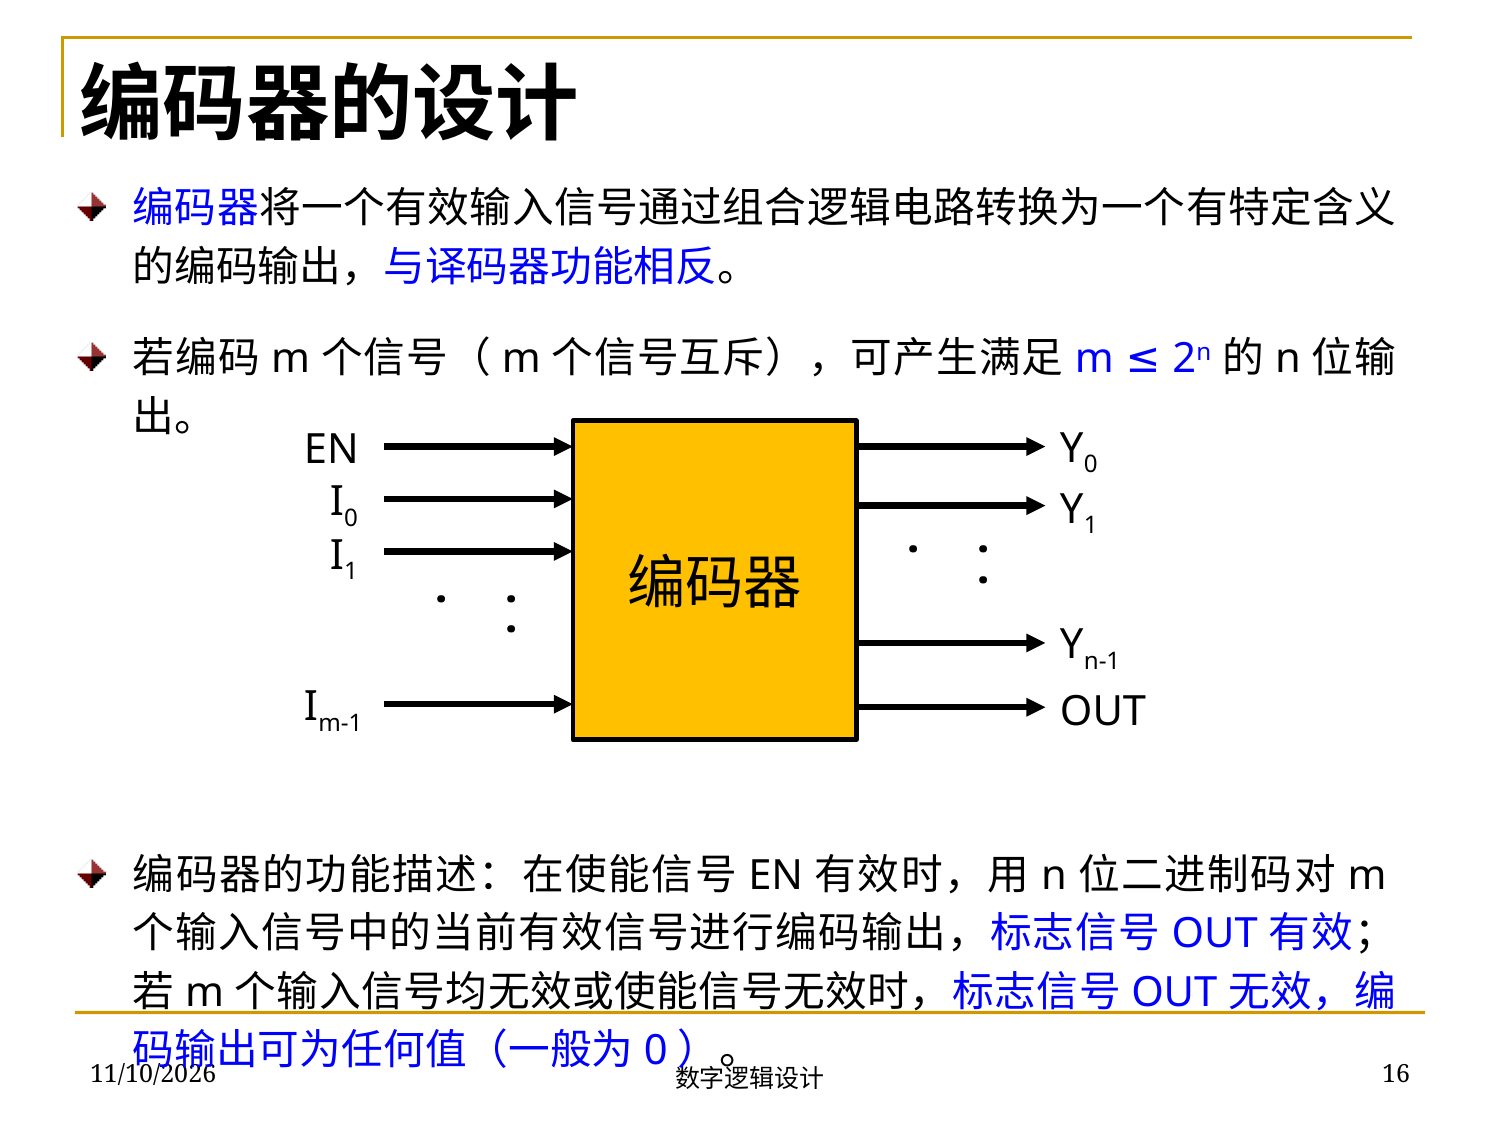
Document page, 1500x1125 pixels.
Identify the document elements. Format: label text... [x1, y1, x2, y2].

text_box I0 [315, 479, 386, 520]
text_box EN [289, 414, 386, 479]
text_box Yn-1 [1045, 609, 1164, 676]
footer 数字逻辑设计 [512, 1024, 988, 1101]
text_box I1 [315, 520, 386, 593]
picture [76, 191, 106, 221]
text_box Y0 [1045, 413, 1128, 473]
picture [76, 341, 106, 371]
text_box Y1 [1045, 473, 1128, 546]
text_box 编码器的设计 [64, 42, 1223, 158]
picture [76, 858, 106, 888]
slide_number 16 [1074, 1023, 1426, 1100]
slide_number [74, 1023, 426, 1100]
text_box . . . [891, 527, 1047, 632]
list 编码器将一个有效输入信号通过组合逻辑电路转换为一个有特定含义的编码输出，与译码器功能相反。 若编码m个信号（m个信号互斥），可产生满足m ≤ 2n的n位输出。 编码器的功能描述：在使能信号EN有效时，用n位二进制码对m个输入信号中的当前有效信号进行编码输出，标志信号OUT有效；若m个输入信号均无效或使能信号无效时，标志信号OUT无效，编码输出可为任何值（一般为0）。 [61, 165, 1412, 438]
text_box Im-1 [289, 671, 386, 744]
text_box 编码器 [572, 420, 857, 740]
text_box . . . [419, 576, 575, 682]
text_box OUT [1045, 676, 1199, 742]
